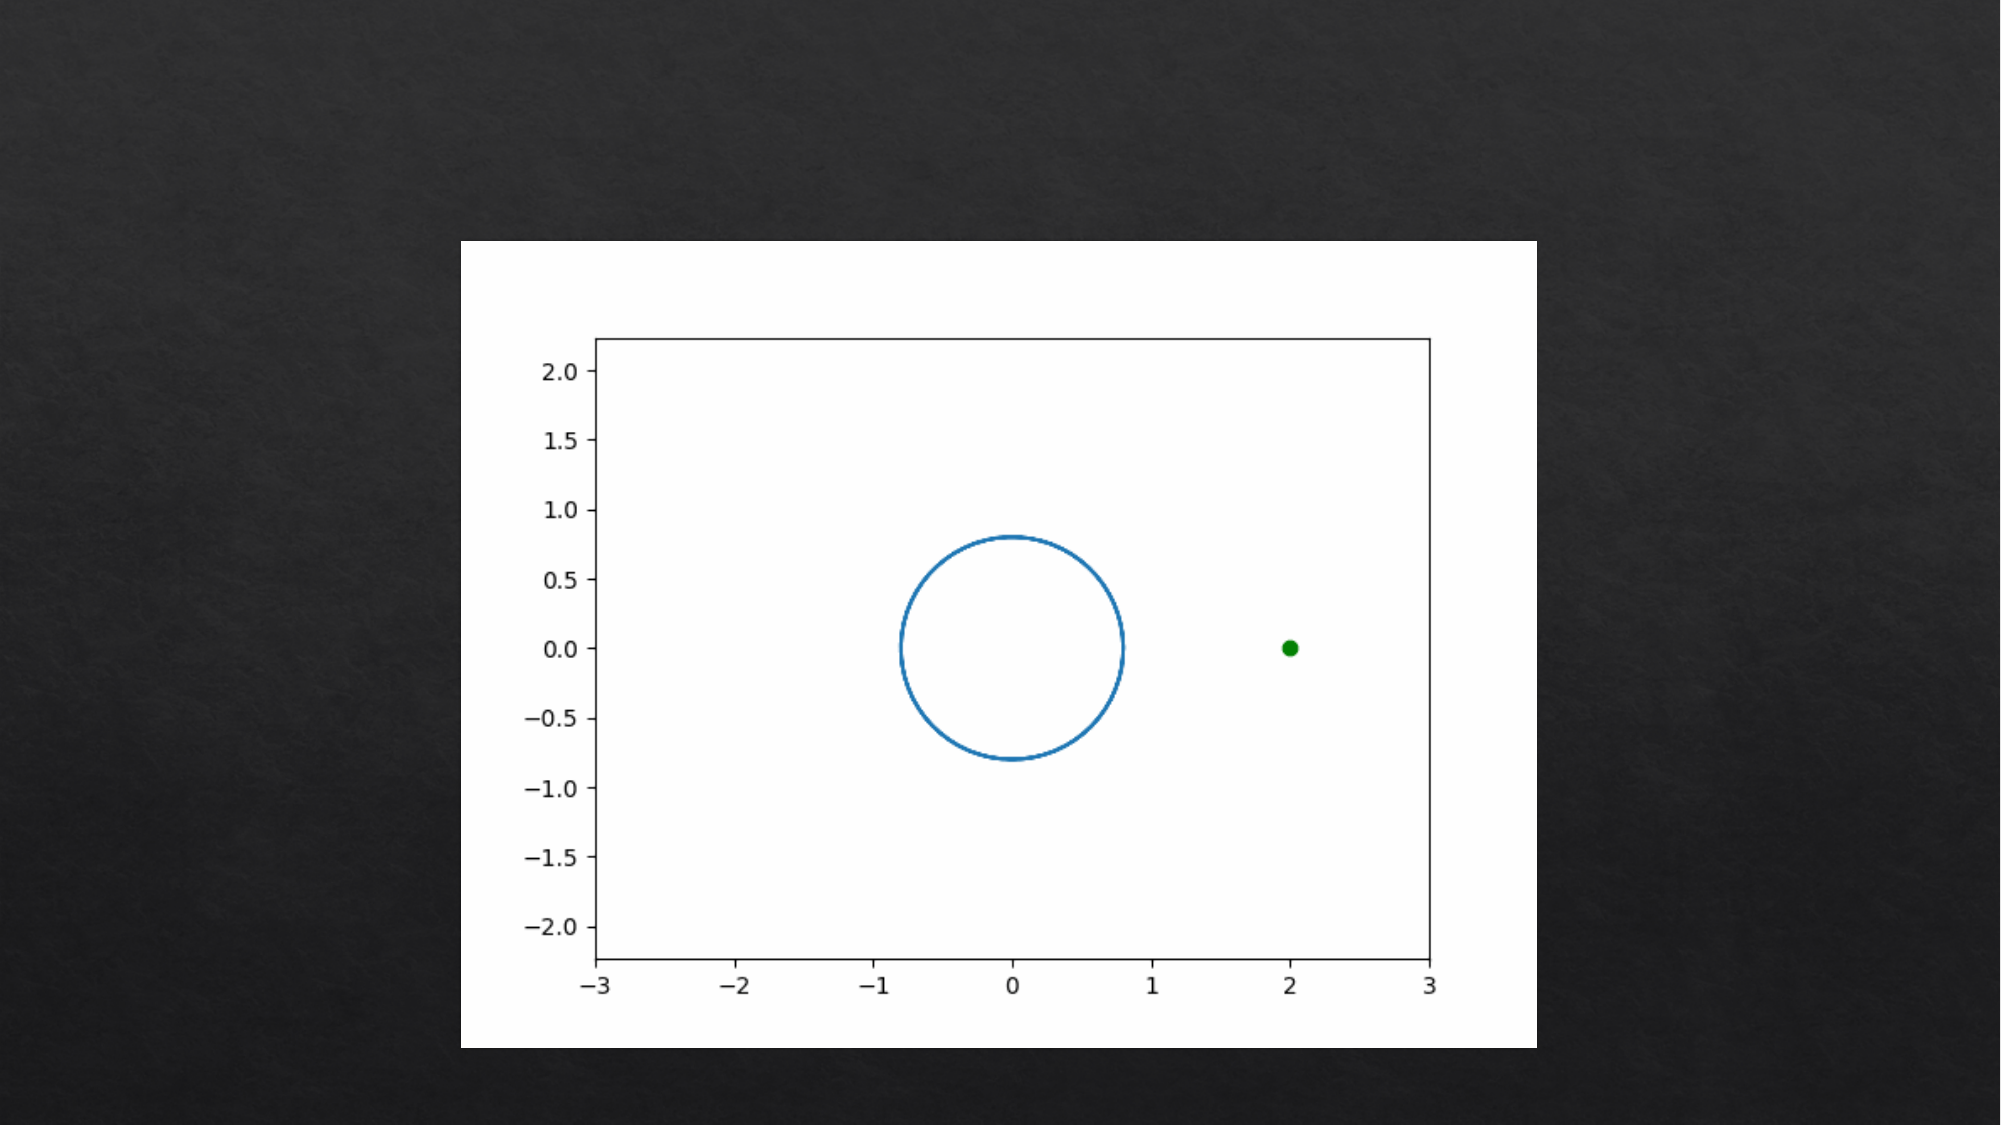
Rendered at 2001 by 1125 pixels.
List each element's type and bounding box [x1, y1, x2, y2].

list [461, 241, 1537, 1048]
